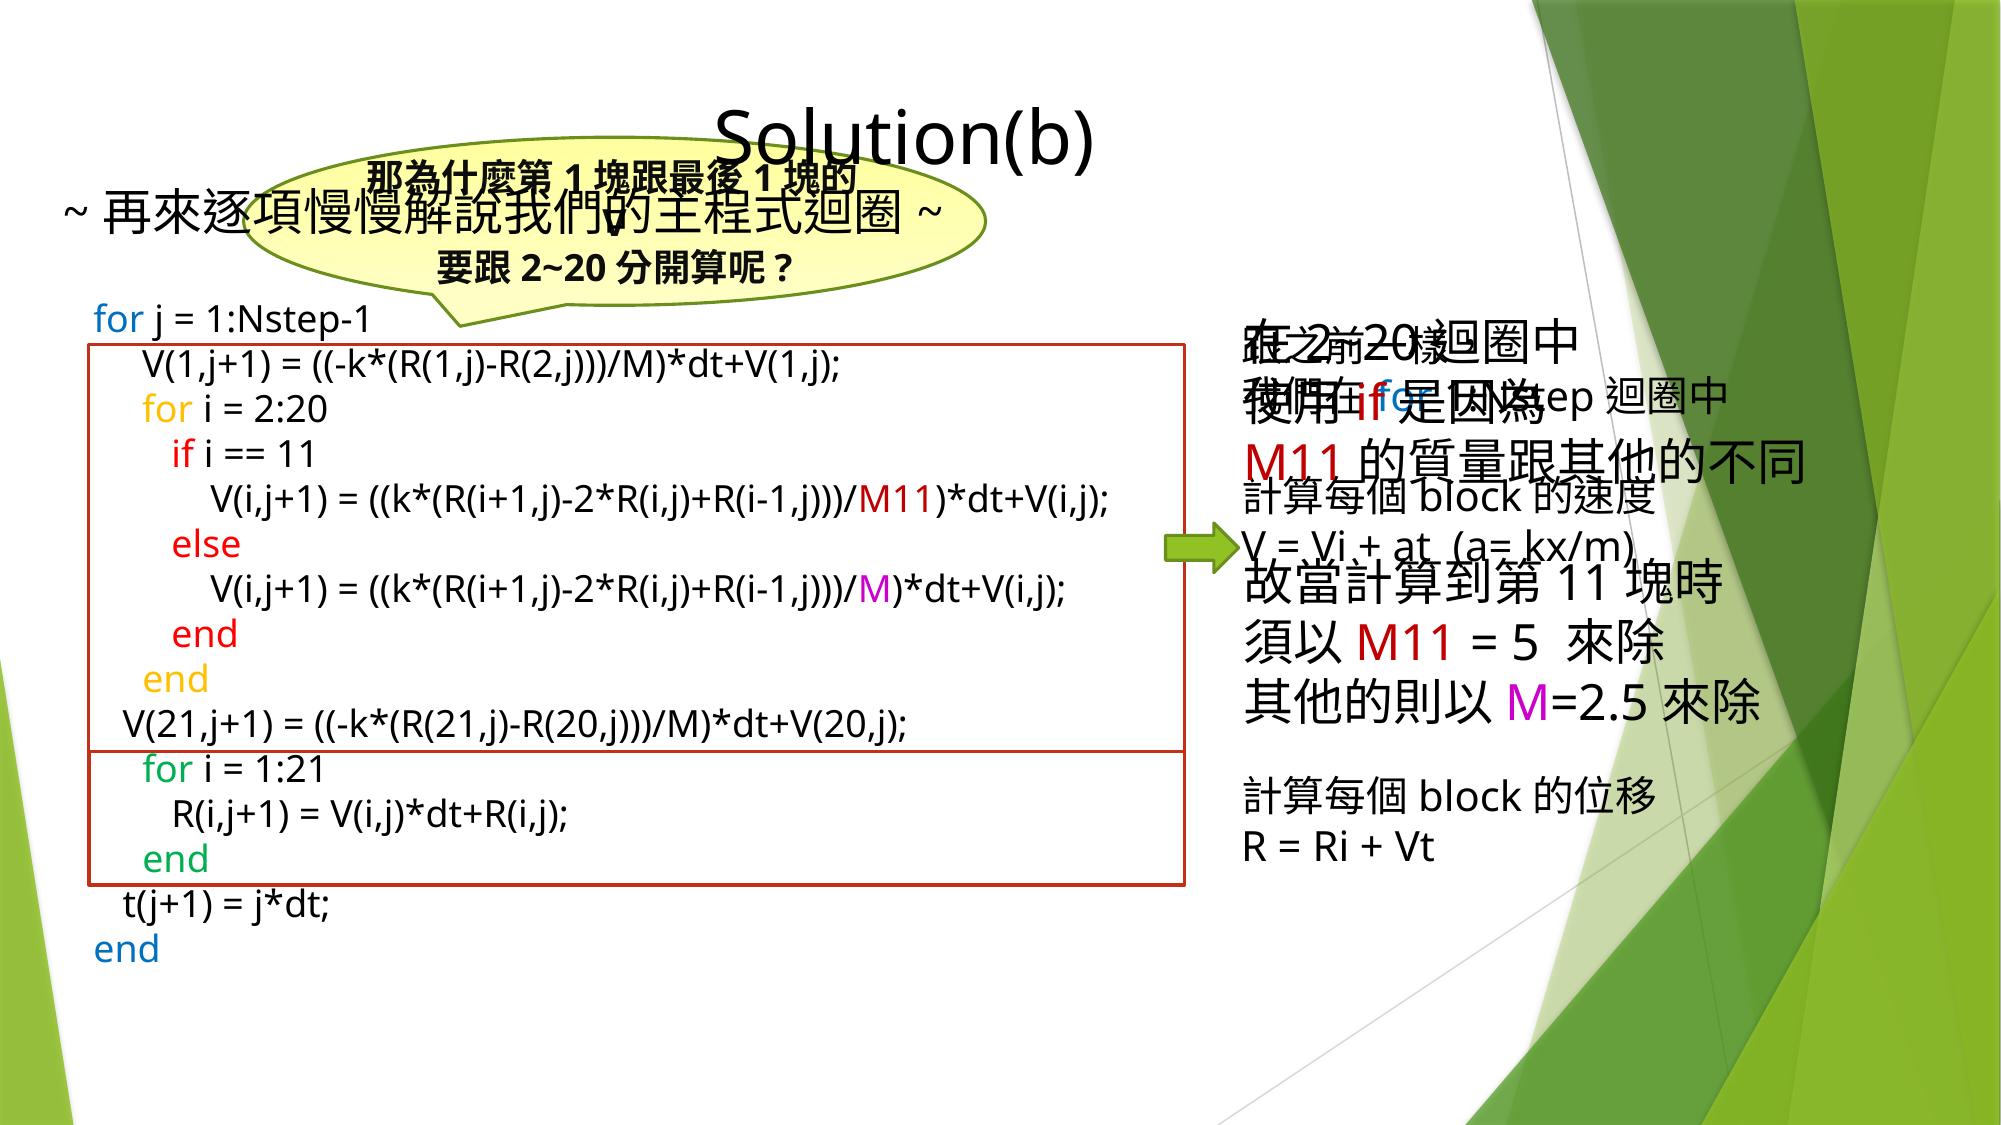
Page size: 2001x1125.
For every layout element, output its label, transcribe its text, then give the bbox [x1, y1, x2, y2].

text_box 跟之前一樣， 我們在for 1:Nstep迴圈中 計算每個block的速度 V = Vi + at (a= kx/m) 計算每個block的位移 R = Ri + Vt [1226, 562, 1746, 878]
text_box for j = 1:Nstep-1 V(1,j+1) = ((-k*(R(1,j)-R(2,j)))/M)*dt+V(1,j); for i = 2:20 if i == 11 V(i,j+1) = ((k*(R(i+1,j)-2*R(i,j)+R(i-1,j)))/M11)*dt+V(i,j); else V(i,j+1) = ((k*(R(i+1,j)-2*R(i,j)+R(i-1,j)))/M)*dt+V(i,j); end end V(21,j+1) = ((-k*(R(21,j)-R(20,j)))/M)*dt+V(20,j); for i = 1:21 R(i,j+1) = V(i,j)*dt+R(i,j); end t(j+1) = j*dt; end [78, 288, 1443, 978]
text_box ~再來逐項慢慢解說我們的主程式迴圈~ [46, 173, 960, 249]
text_box [87, 343, 1186, 750]
text_box [87, 750, 1186, 887]
text_box [1163, 521, 1240, 575]
text_box 在2~20迴圈中 使用if是因為 M11的質量跟其他的不同 故當計算到第11塊時 須以M11 = 5 來除 其他的則以M=2.5來除 [1228, 303, 1823, 739]
text_box 那為什麼第1塊跟最後1塊的V 要跟2~20分開算呢? [305, 135, 597, 173]
text_box Solution(b) [597, 82, 1212, 188]
text_box 那為什麼第1塊跟最後1塊的V 要跟2~20分開算呢? [261, 188, 988, 328]
